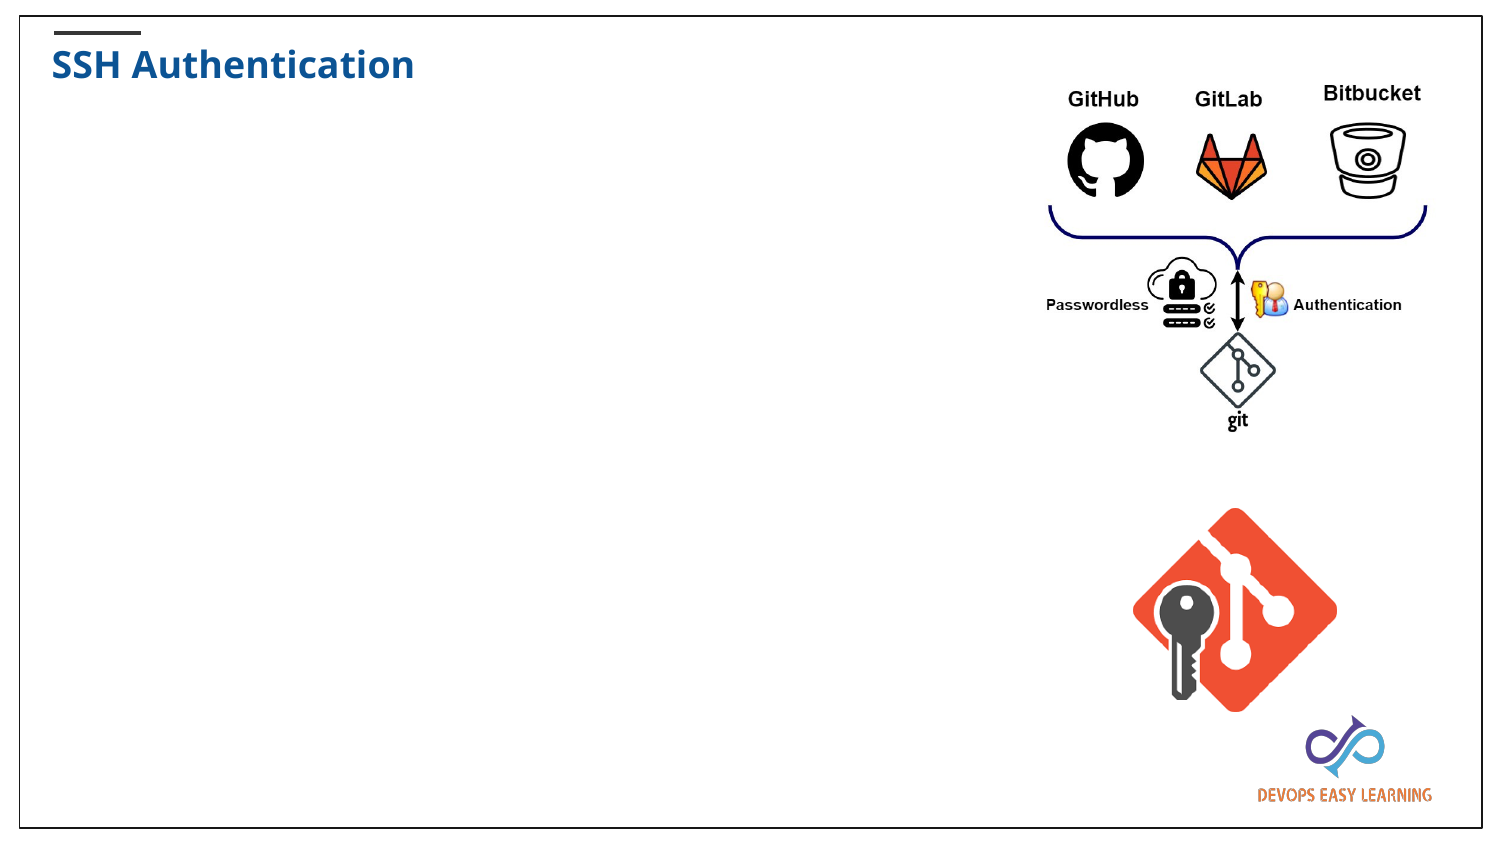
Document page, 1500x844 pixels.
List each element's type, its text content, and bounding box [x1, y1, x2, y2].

text_box [19, 15, 1482, 829]
text_box SSH Authentication [36, 33, 1220, 94]
picture [1133, 508, 1441, 820]
picture [1025, 74, 1445, 440]
